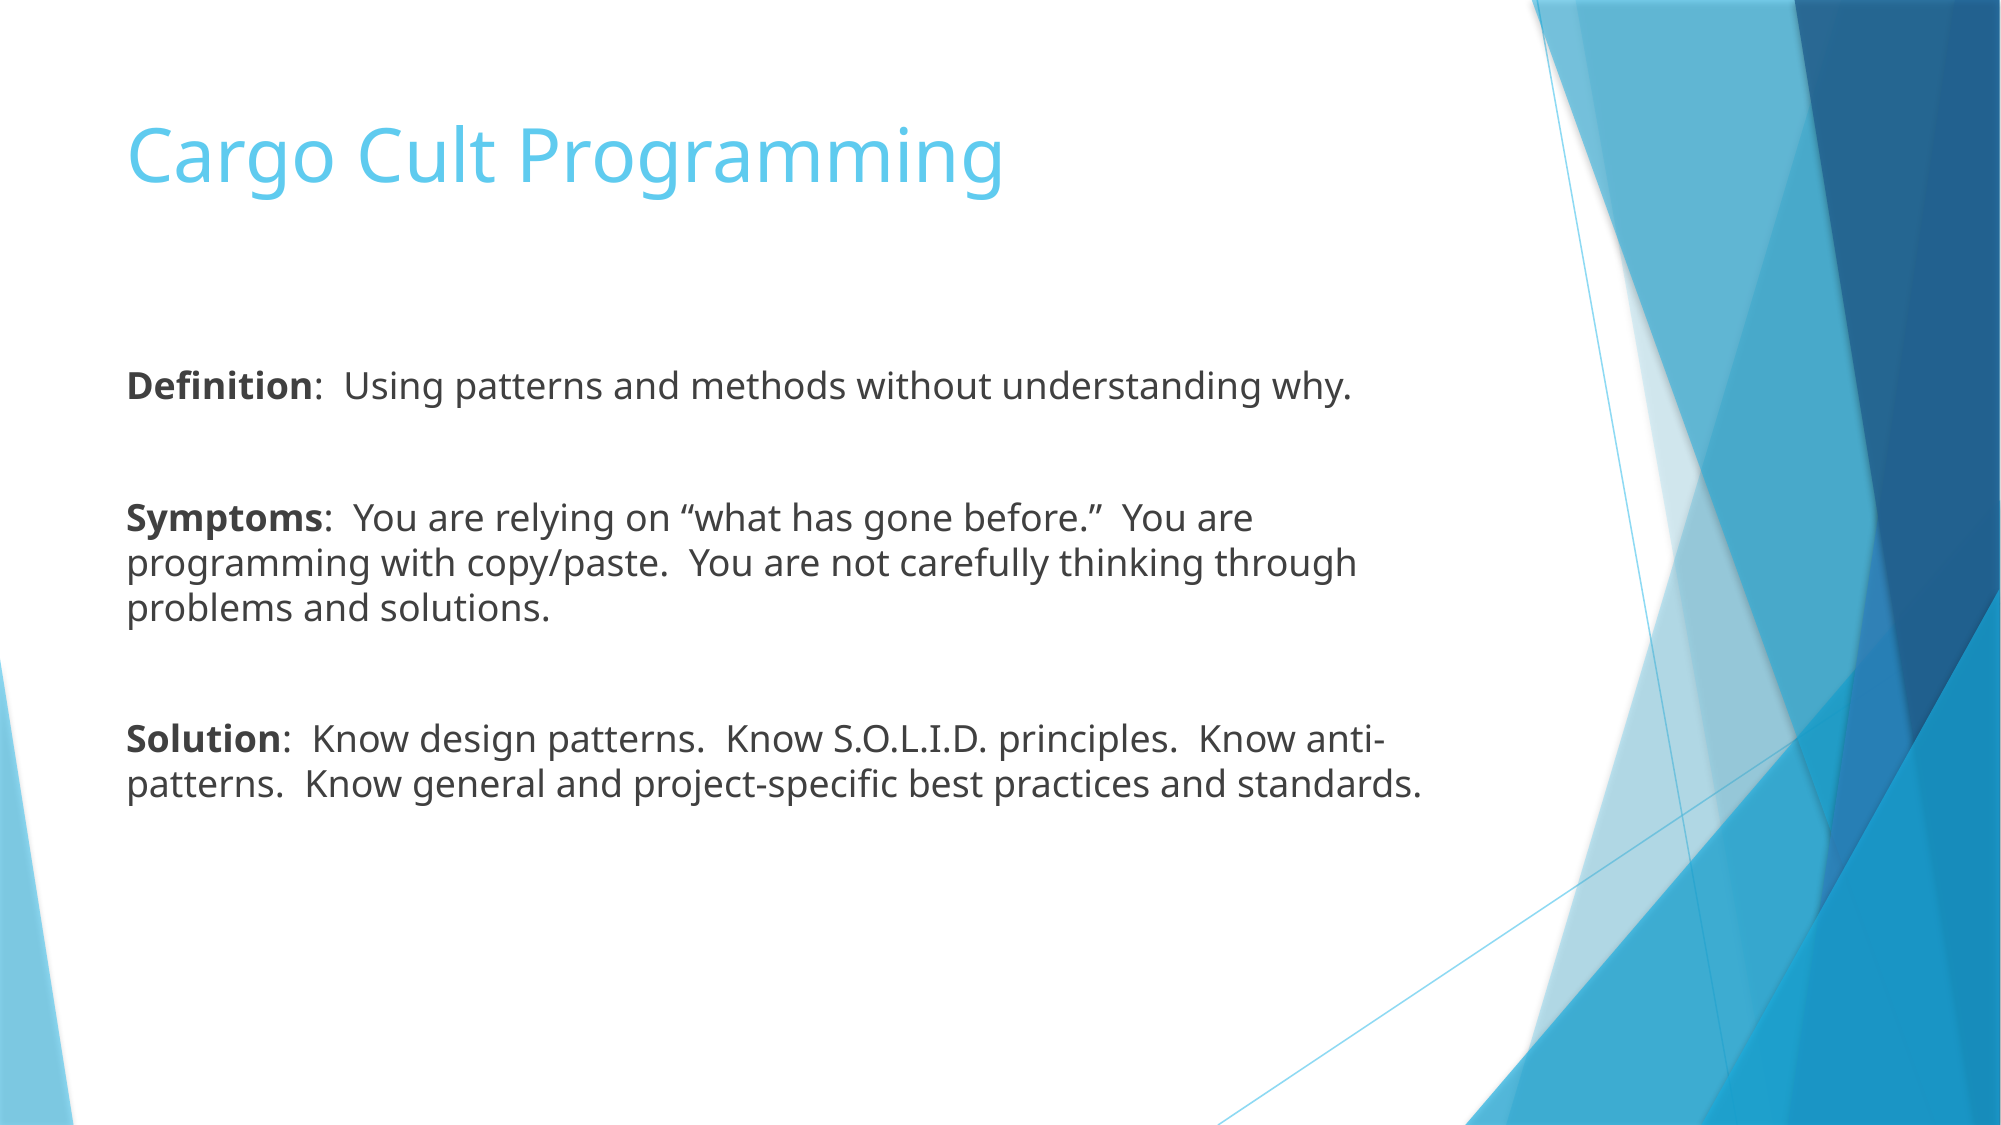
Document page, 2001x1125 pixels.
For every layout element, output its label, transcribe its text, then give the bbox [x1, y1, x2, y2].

list Definition: Using patterns and methods without understanding why. Symptoms: You are relying on “what has gone before.” You are programming with copy/paste. You are not carefully thinking through problems and solutions. Solution: Know design patterns. Know S.O.L.I.D. principles. Know anti-patterns. Know general and project-specific best practices and standards. [111, 354, 1522, 992]
title Cargo Cult Programming [111, 99, 1522, 317]
